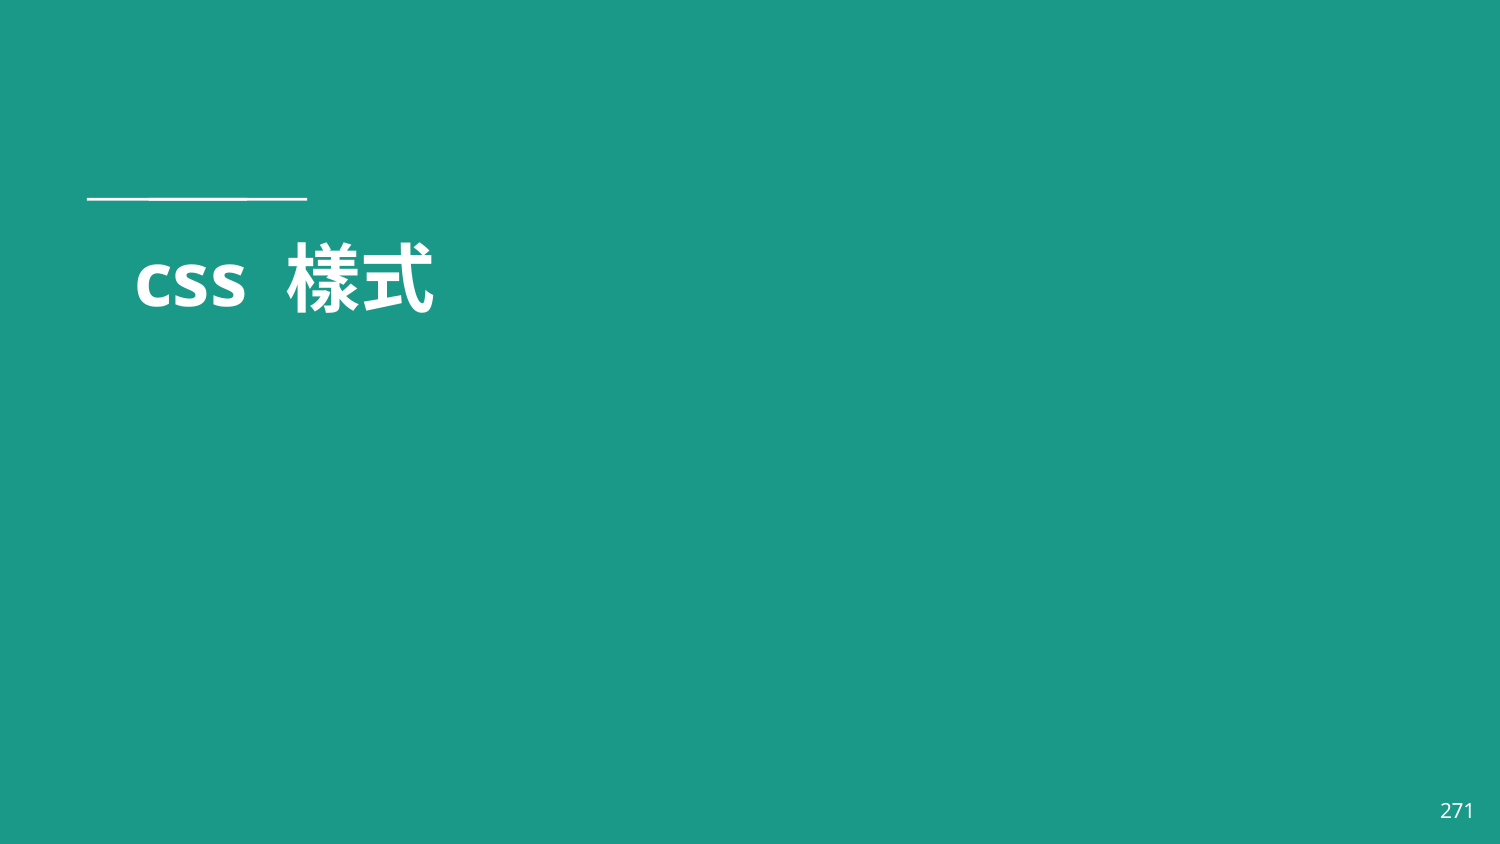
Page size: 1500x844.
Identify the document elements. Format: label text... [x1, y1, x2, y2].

title css 樣式 [119, 216, 1381, 466]
slide_number ‹#› [1400, 779, 1491, 844]
